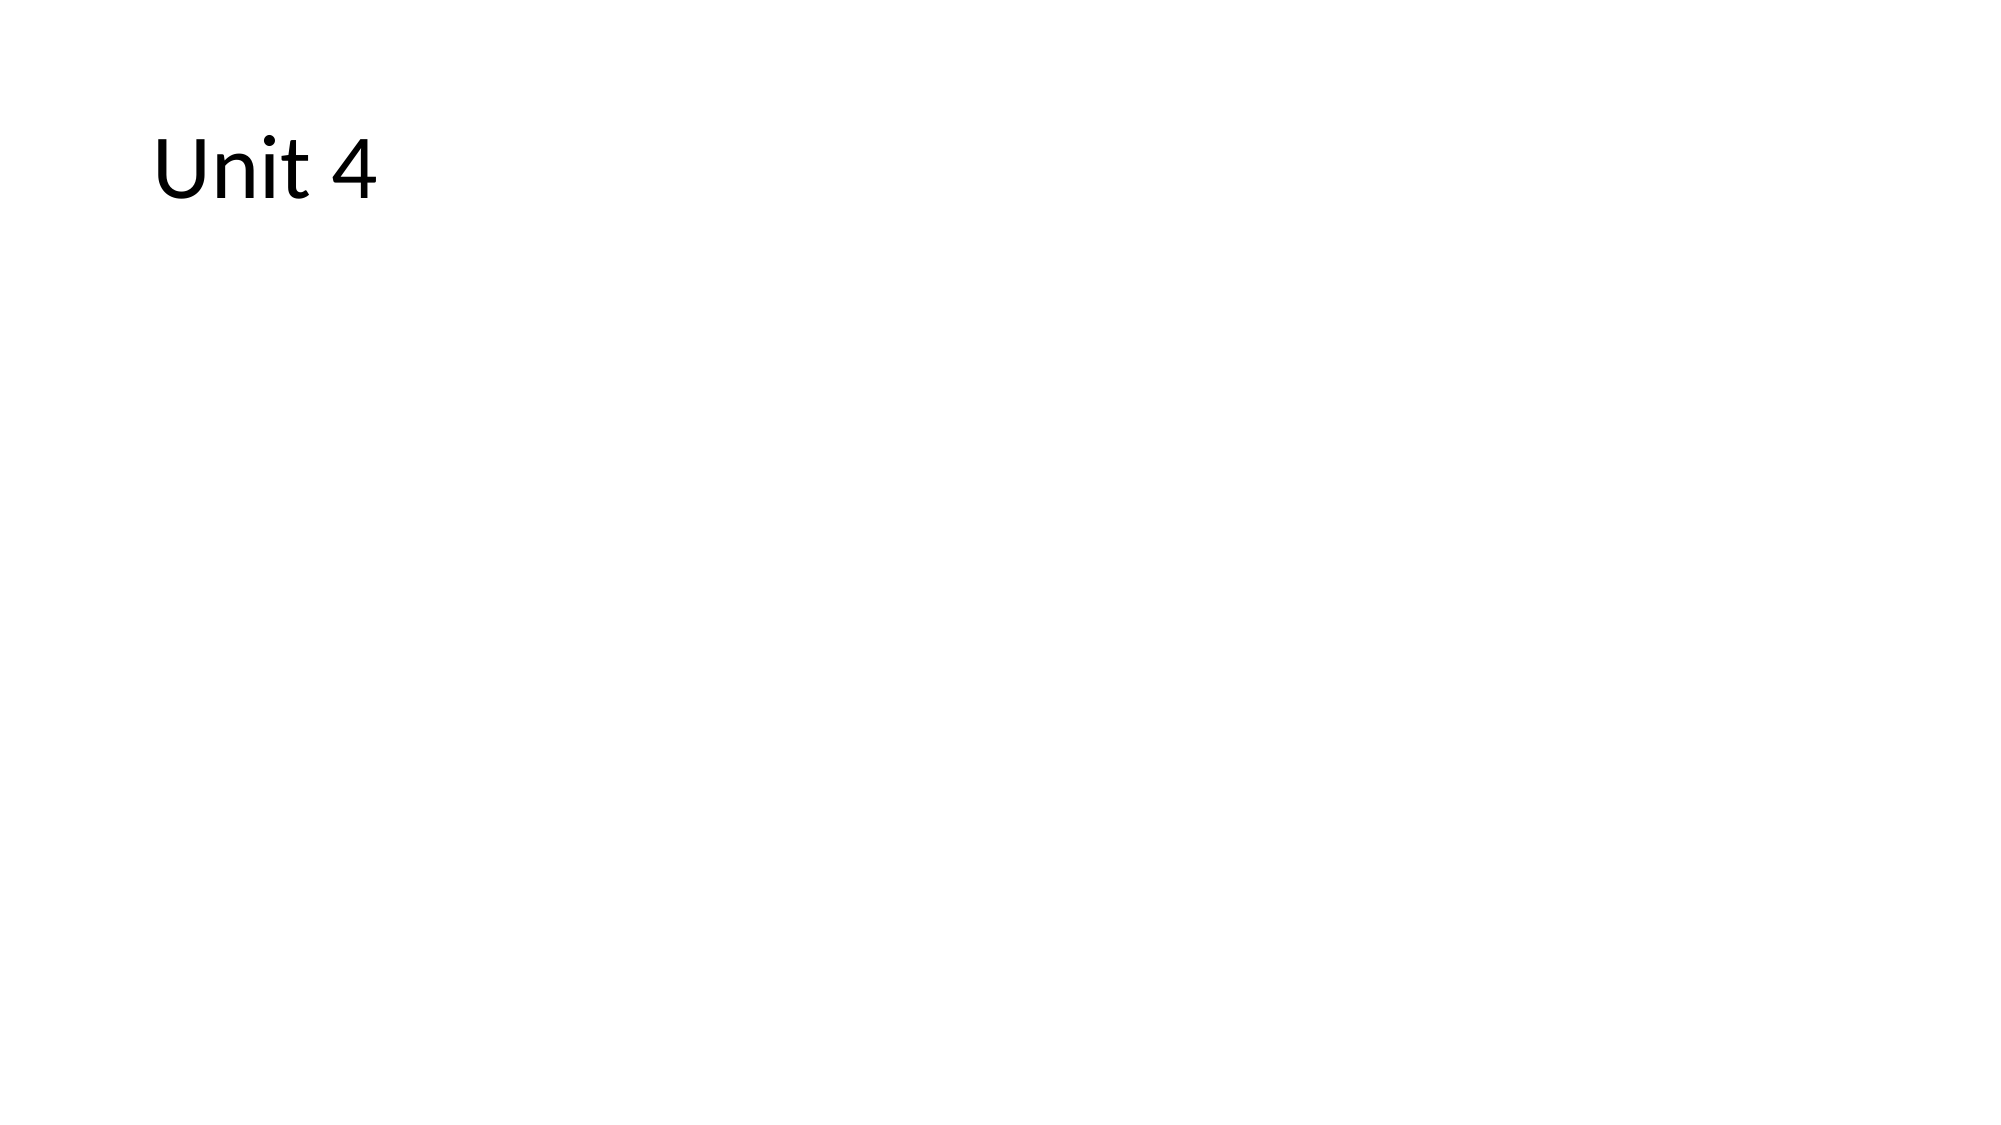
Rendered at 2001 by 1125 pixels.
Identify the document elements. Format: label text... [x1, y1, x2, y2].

title Unit 4 [137, 59, 1863, 278]
